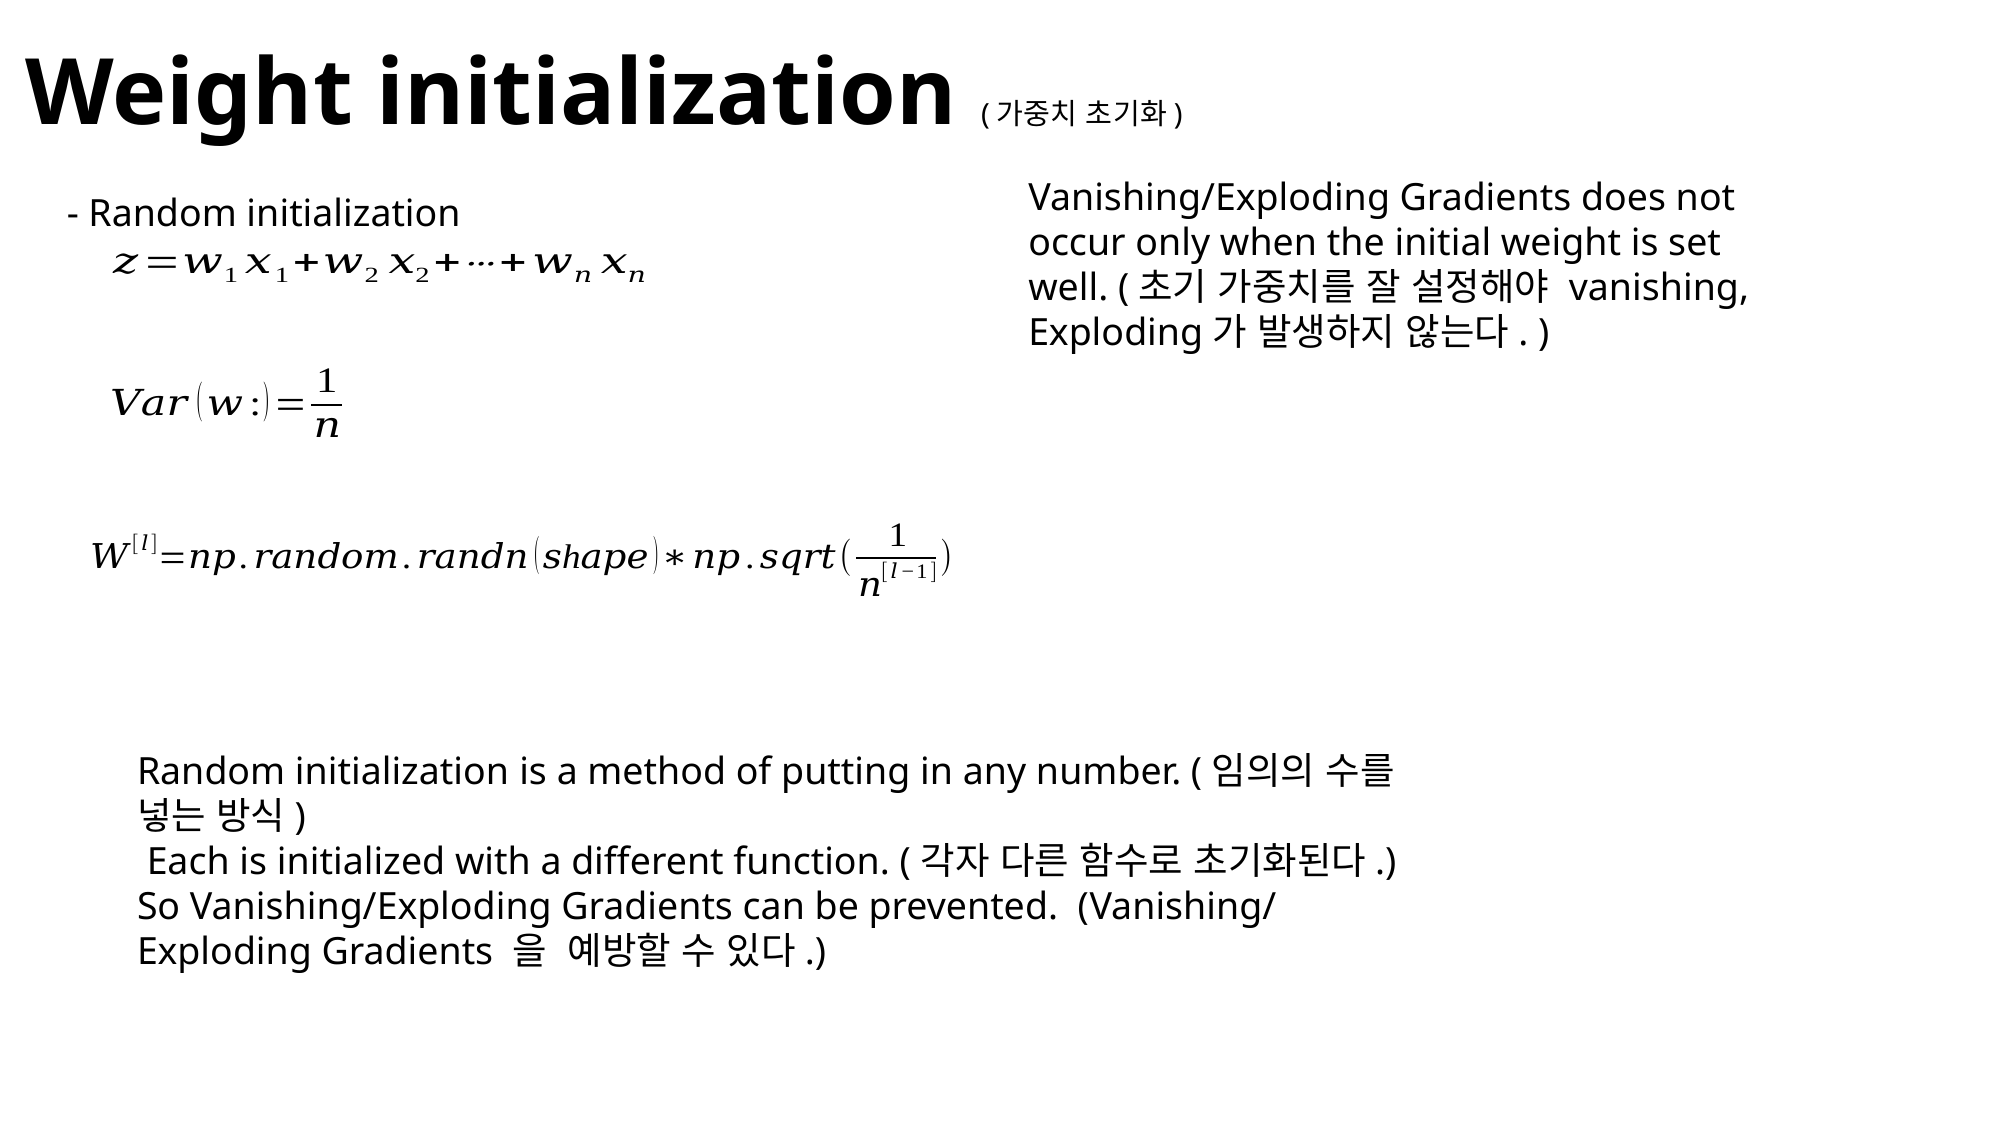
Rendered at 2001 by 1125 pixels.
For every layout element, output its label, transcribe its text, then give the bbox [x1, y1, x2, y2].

text_box Vanishing/Exploding Gradients does not occur only when the initial weight is set well. (초기 가중치를 잘 설정해야 vanishing, Exploding가 발생하지 않는다. ) [1013, 165, 1819, 361]
title Weight initialization (가중치 초기화) [10, 8, 1736, 182]
text_box - Random initialization [52, 181, 606, 242]
text_box Random initialization is a method of putting in any number. (임의의 수를 넣는 방식) Each is initialized with a different function. (각자 다른 함수로 초기화된다.) So Vanishing/Exploding Gradients can be prevented. (Vanishing/Exploding Gradients 을 예방할 수 있다.) [122, 739, 1463, 980]
